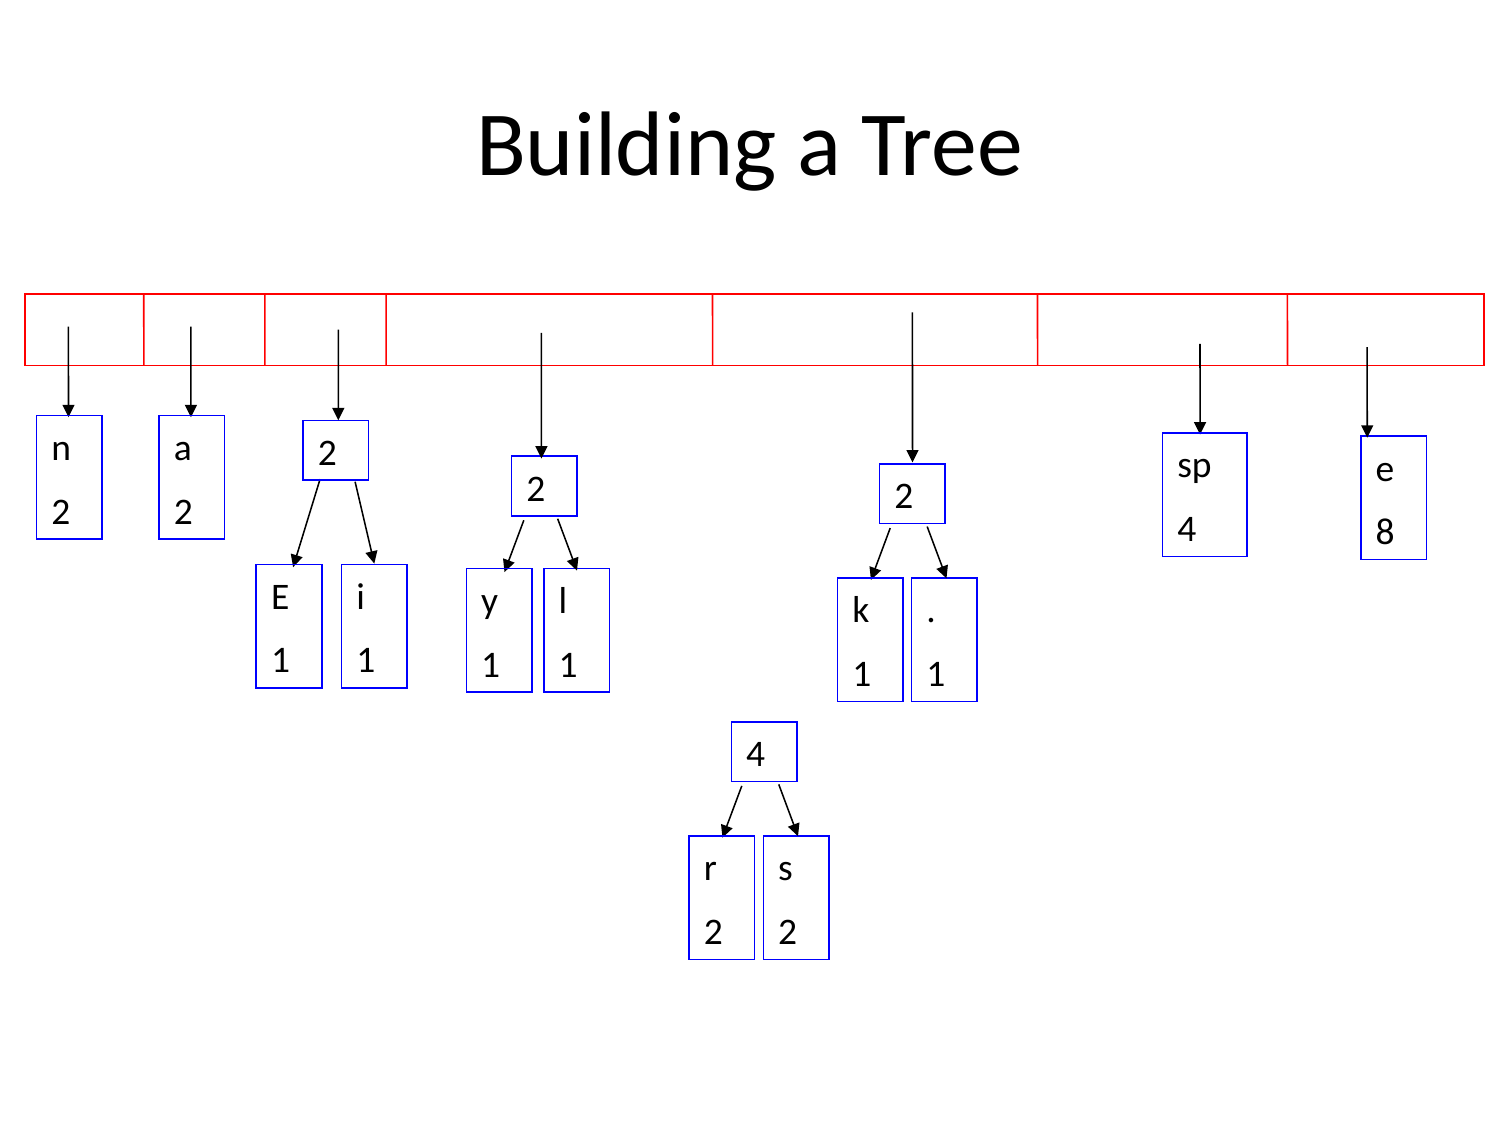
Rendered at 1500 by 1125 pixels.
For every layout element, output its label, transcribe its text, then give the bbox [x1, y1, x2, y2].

text_box [778, 784, 800, 837]
text_box [503, 520, 524, 568]
text_box [713, 293, 1037, 366]
text_box [1288, 293, 1485, 366]
text_box [927, 526, 948, 579]
text_box [721, 785, 742, 835]
title Building a Tree [75, 45, 1425, 233]
text_box 2 [511, 456, 578, 516]
text_box [387, 293, 712, 366]
text_box [144, 293, 264, 366]
text_box sp 4 [1162, 432, 1247, 557]
text_box [557, 518, 579, 571]
text_box y 1 [466, 568, 532, 693]
text_box [1038, 293, 1287, 366]
text_box [62, 326, 75, 415]
text_box e 8 [1360, 436, 1427, 560]
text_box [1361, 347, 1374, 438]
text_box [265, 293, 386, 366]
text_box [1193, 343, 1207, 432]
text_box 2 [303, 420, 369, 481]
text_box r 2 [689, 835, 755, 960]
text_box E 1 [256, 564, 322, 688]
text_box k 1 [837, 578, 904, 702]
text_box [906, 312, 919, 463]
text_box l 1 [543, 568, 610, 693]
text_box [869, 528, 891, 578]
text_box [535, 332, 548, 459]
text_box [354, 481, 378, 564]
text_box 2 [879, 463, 946, 524]
text_box [332, 329, 345, 421]
text_box s 2 [763, 835, 829, 960]
text_box i 1 [341, 564, 407, 688]
text_box [184, 326, 198, 415]
text_box n 2 [36, 415, 102, 540]
text_box [290, 481, 320, 564]
text_box [24, 293, 143, 366]
text_box a 2 [159, 415, 225, 540]
text_box . 1 [911, 578, 978, 702]
text_box 4 [731, 721, 797, 782]
